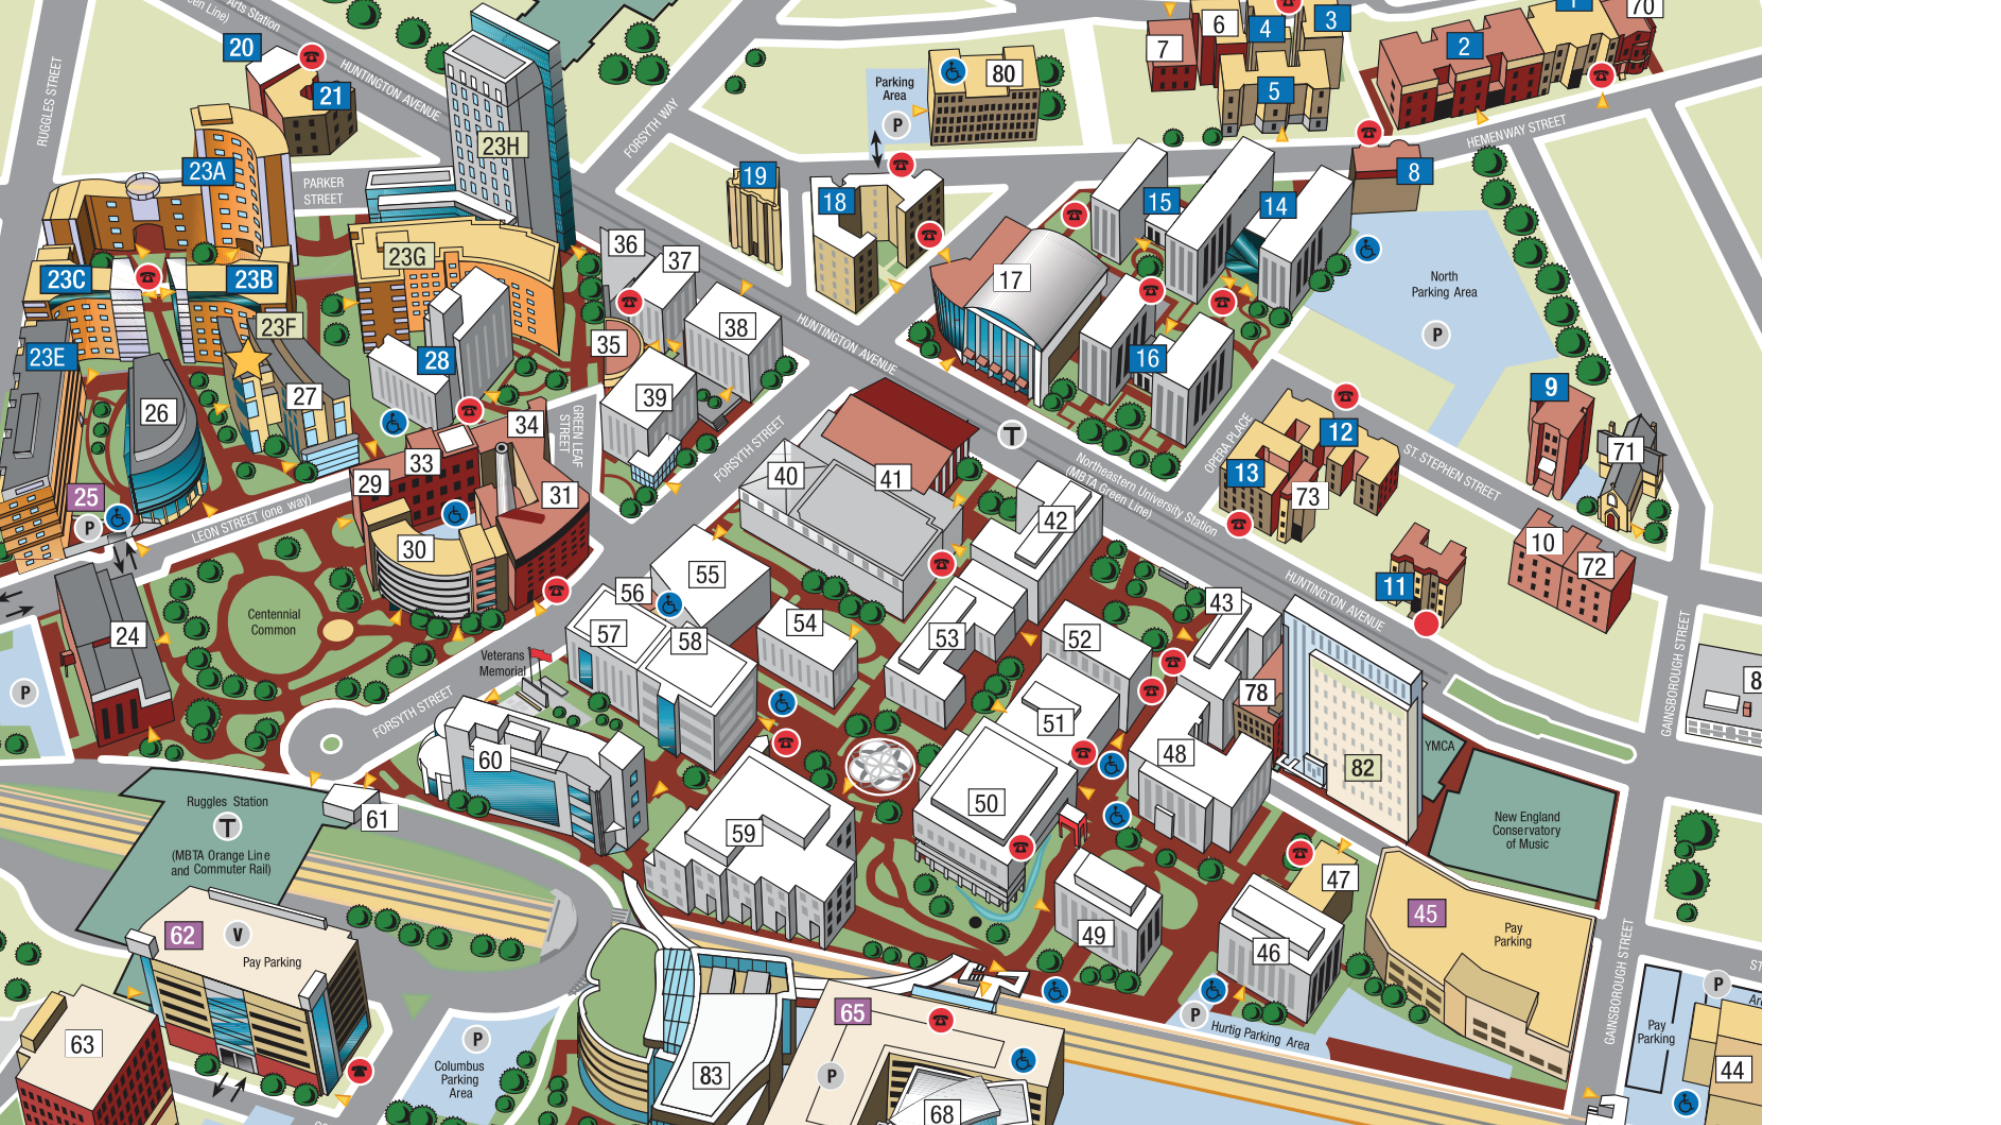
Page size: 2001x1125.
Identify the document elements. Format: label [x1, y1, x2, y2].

text_box [0, 0, 1762, 1125]
